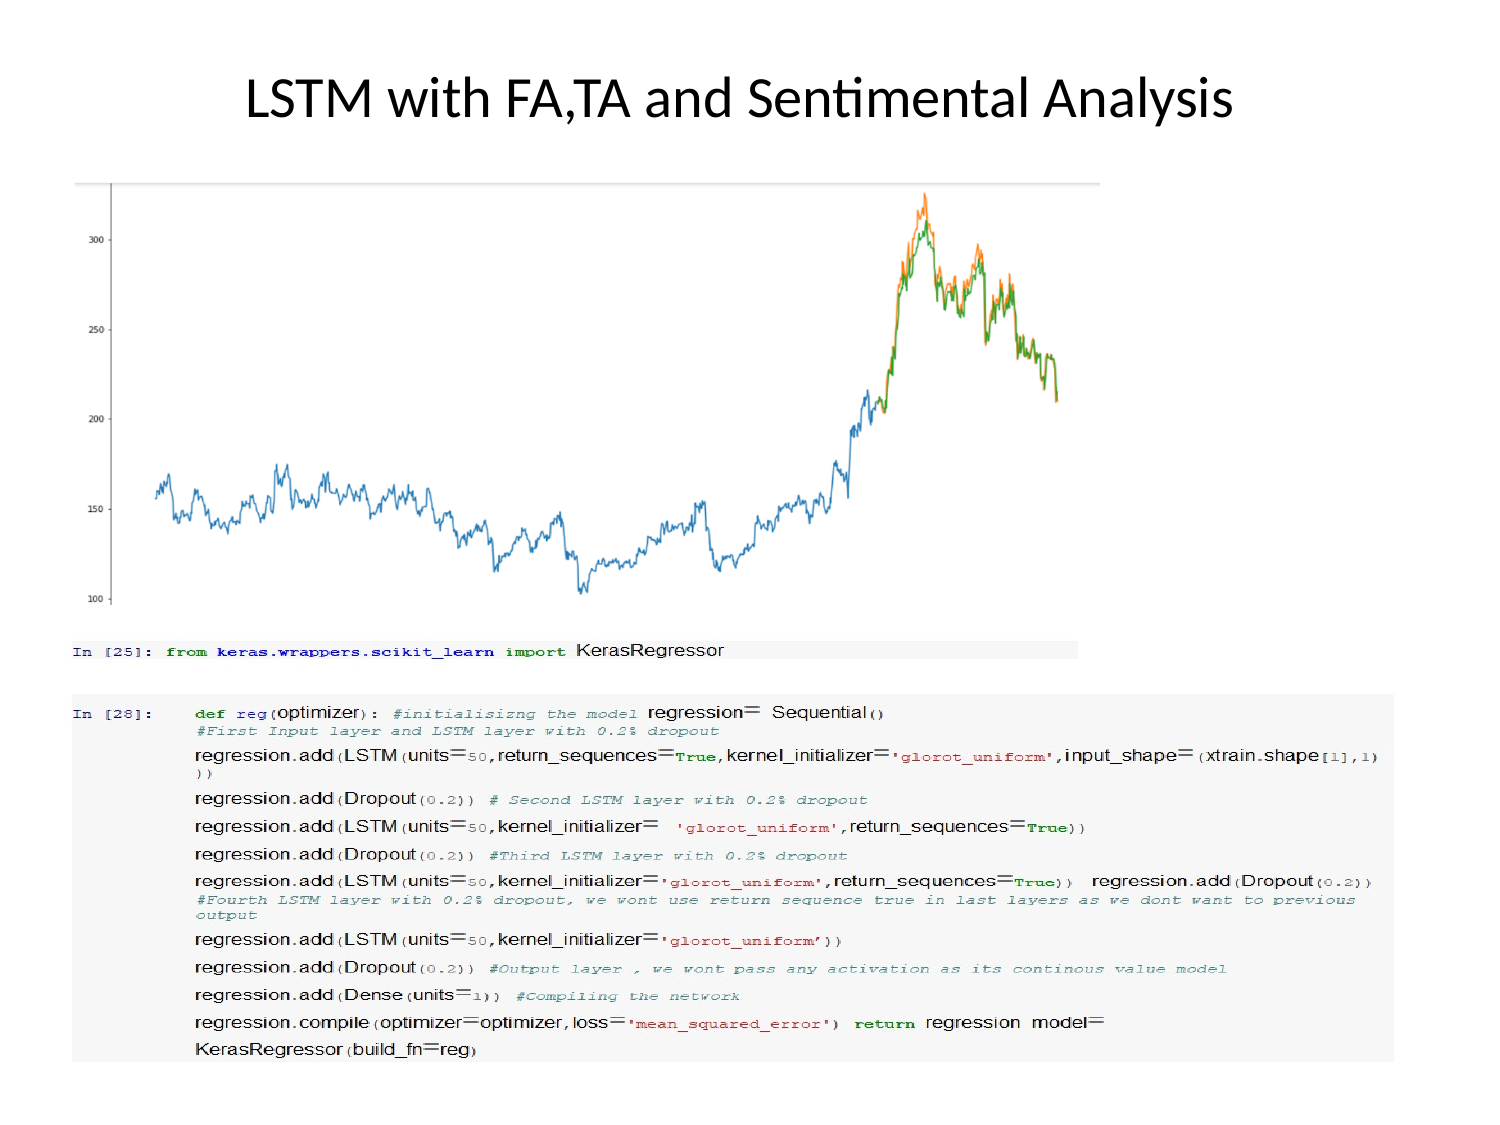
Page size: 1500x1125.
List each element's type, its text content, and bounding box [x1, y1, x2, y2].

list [74, 179, 1101, 605]
picture [62, 633, 1426, 1085]
title LSTM with FA,TA and Sentimental Analysis [74, 12, 1426, 151]
